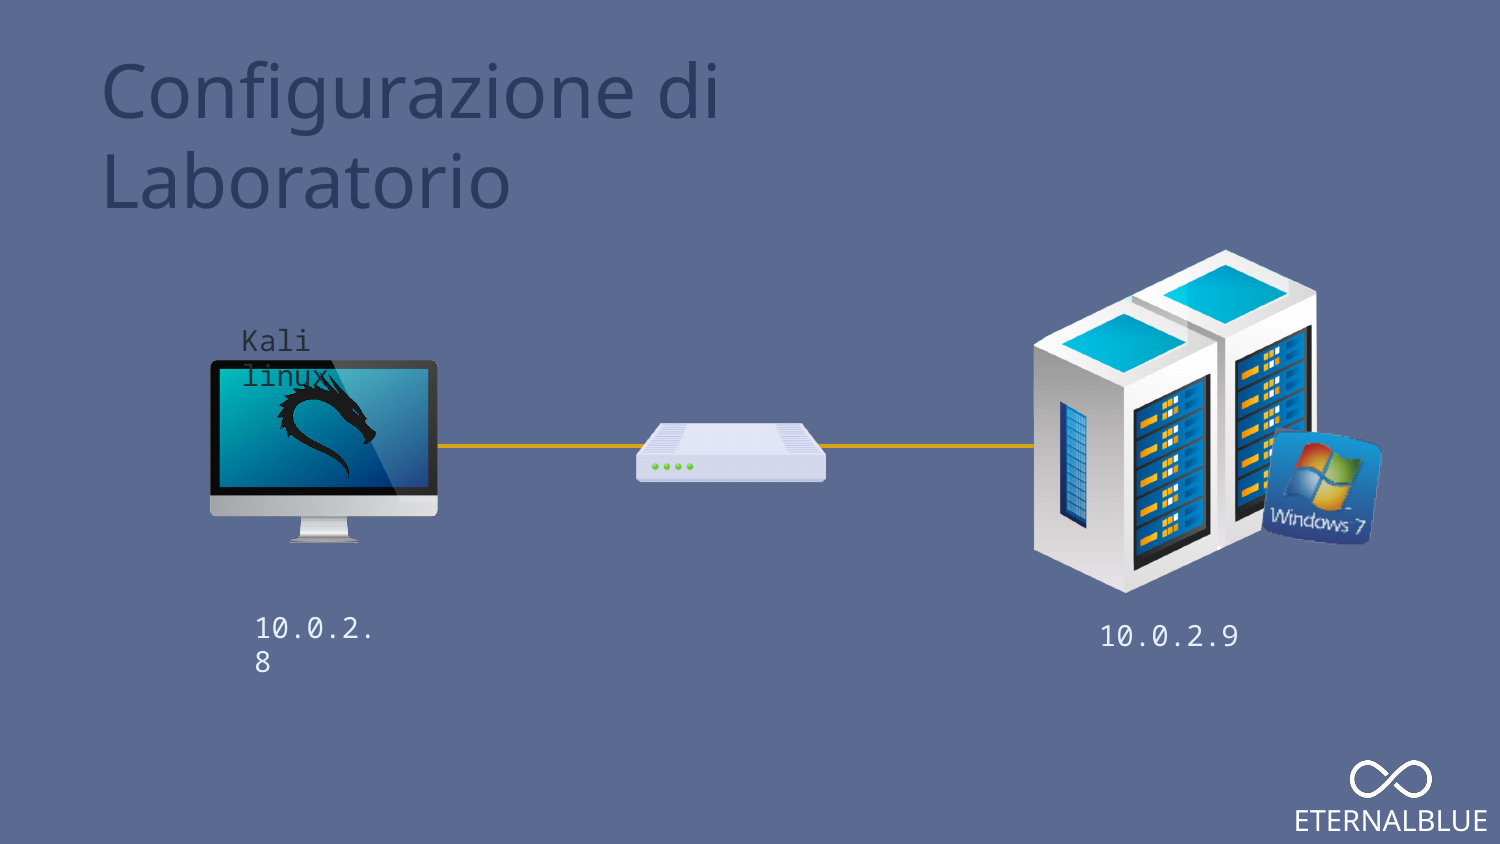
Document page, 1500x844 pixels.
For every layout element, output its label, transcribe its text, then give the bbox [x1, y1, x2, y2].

text_box Configurazione di Laboratorio [100, 43, 1132, 224]
text_box 10.0.2.9 [1084, 610, 1261, 660]
text_box ETERNALBLUE [1278, 795, 1500, 844]
picture [203, 233, 1376, 602]
text_box 10.0.2.8 [239, 610, 404, 687]
picture [1347, 757, 1435, 801]
